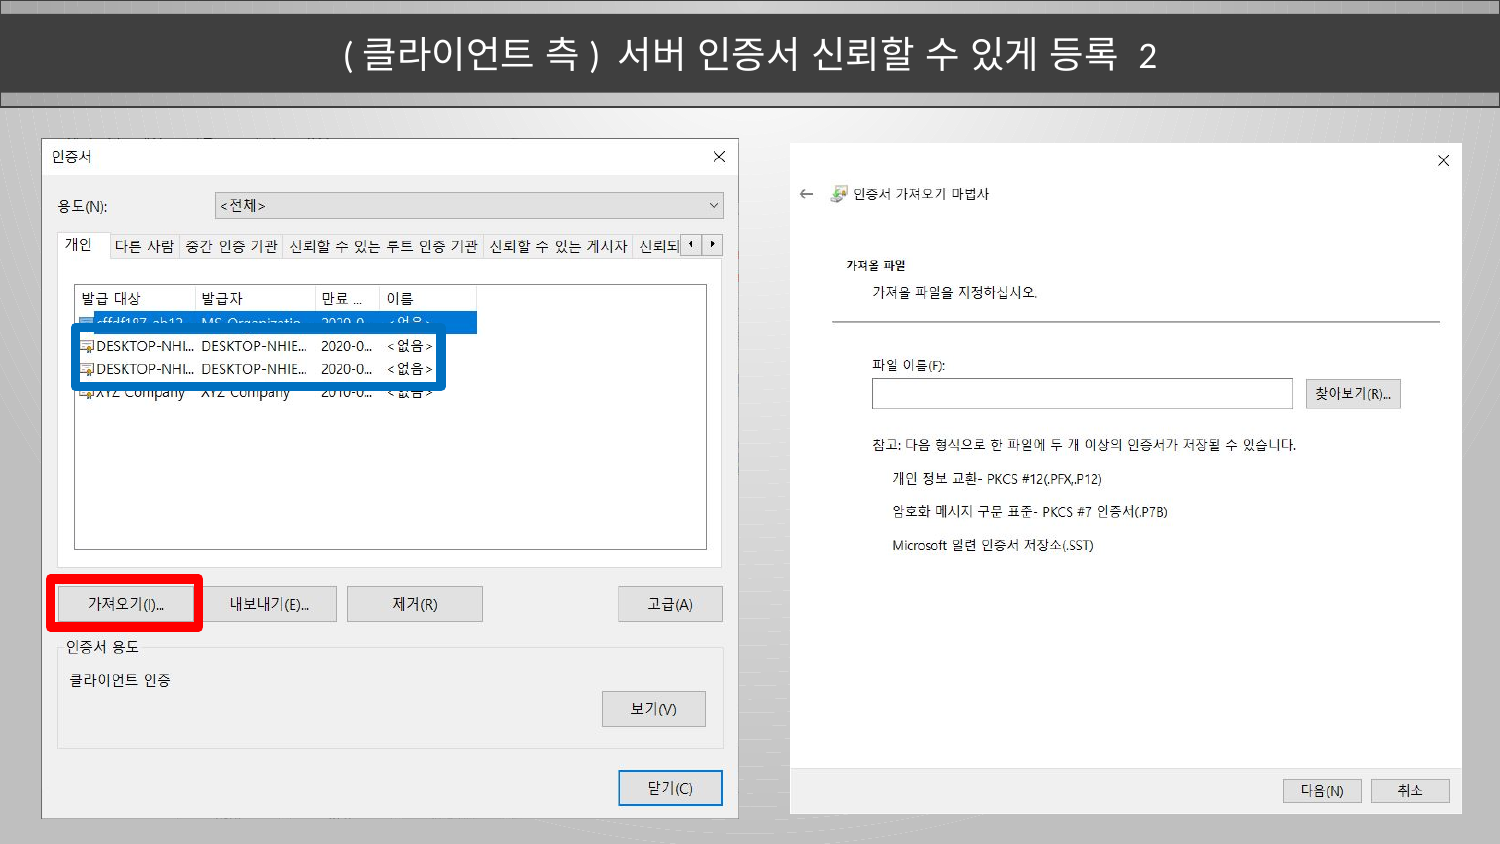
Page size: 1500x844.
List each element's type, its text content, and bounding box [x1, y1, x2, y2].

picture [790, 143, 1462, 814]
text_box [41, 138, 739, 820]
text_box [0, 95, 1500, 107]
text_box [0, 0, 1500, 12]
text_box (클라이언트 측) 서버 인증서 신뢰할 수 있게 등록 2 [0, 12, 1500, 95]
